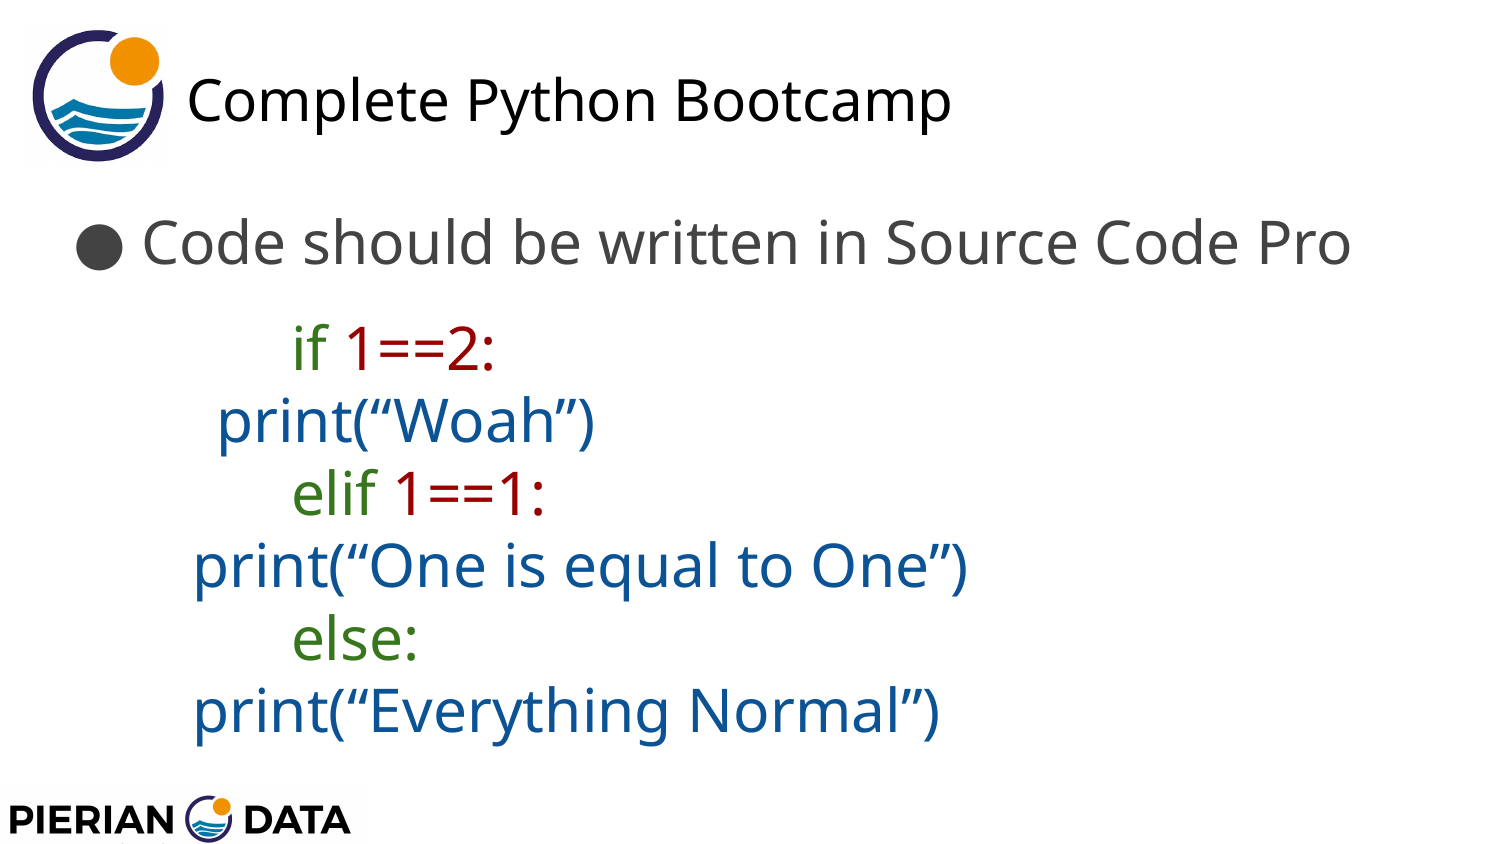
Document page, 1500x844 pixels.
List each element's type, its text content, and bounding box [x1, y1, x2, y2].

list Code should be written in Source Code Pro if 1==2:: print(“Woah”) elif 1==1: print(“One is equal to One”) else:: print(“Everything Normal”) [51, 189, 1476, 750]
title Complete Python Bootcamp [176, 48, 1449, 143]
picture [0, 787, 368, 844]
picture [24, 24, 172, 167]
